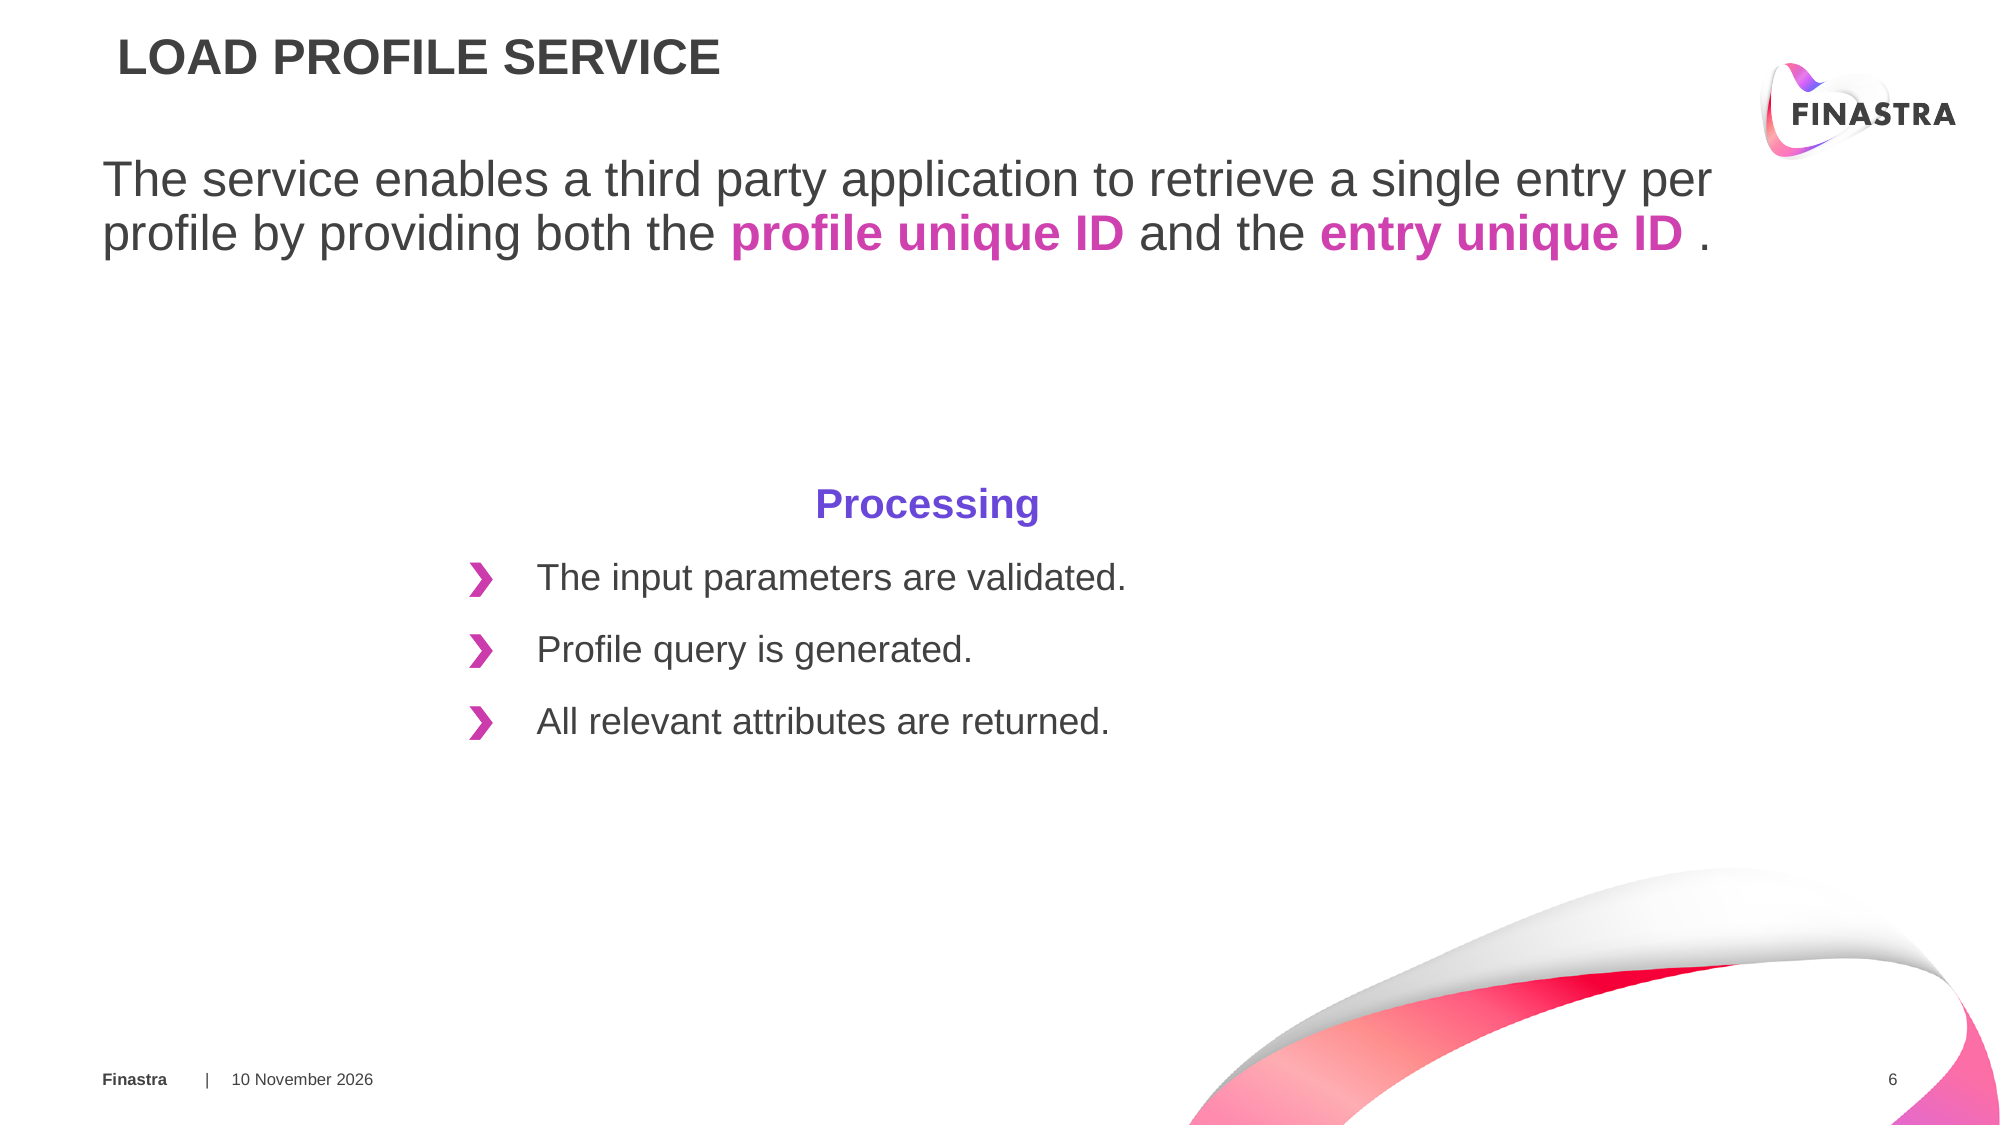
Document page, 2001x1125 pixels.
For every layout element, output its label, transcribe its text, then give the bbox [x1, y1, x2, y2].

slide_number 6 [1816, 1048, 1898, 1109]
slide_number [231, 1048, 462, 1109]
picture [1188, 867, 2000, 1125]
text_box Processing The input parameters are validated. Profile query is generated. All relevant attributes are returned. [469, 482, 1387, 776]
list The service enables a third party application to retrieve a single entry per profile by providing both the profile unique ID and the entry unique ID . [102, 153, 1754, 308]
picture [469, 628, 493, 668]
picture [469, 700, 493, 740]
text_box Load Profile Service [102, 28, 1693, 139]
picture [469, 556, 493, 597]
picture [1760, 63, 1956, 160]
